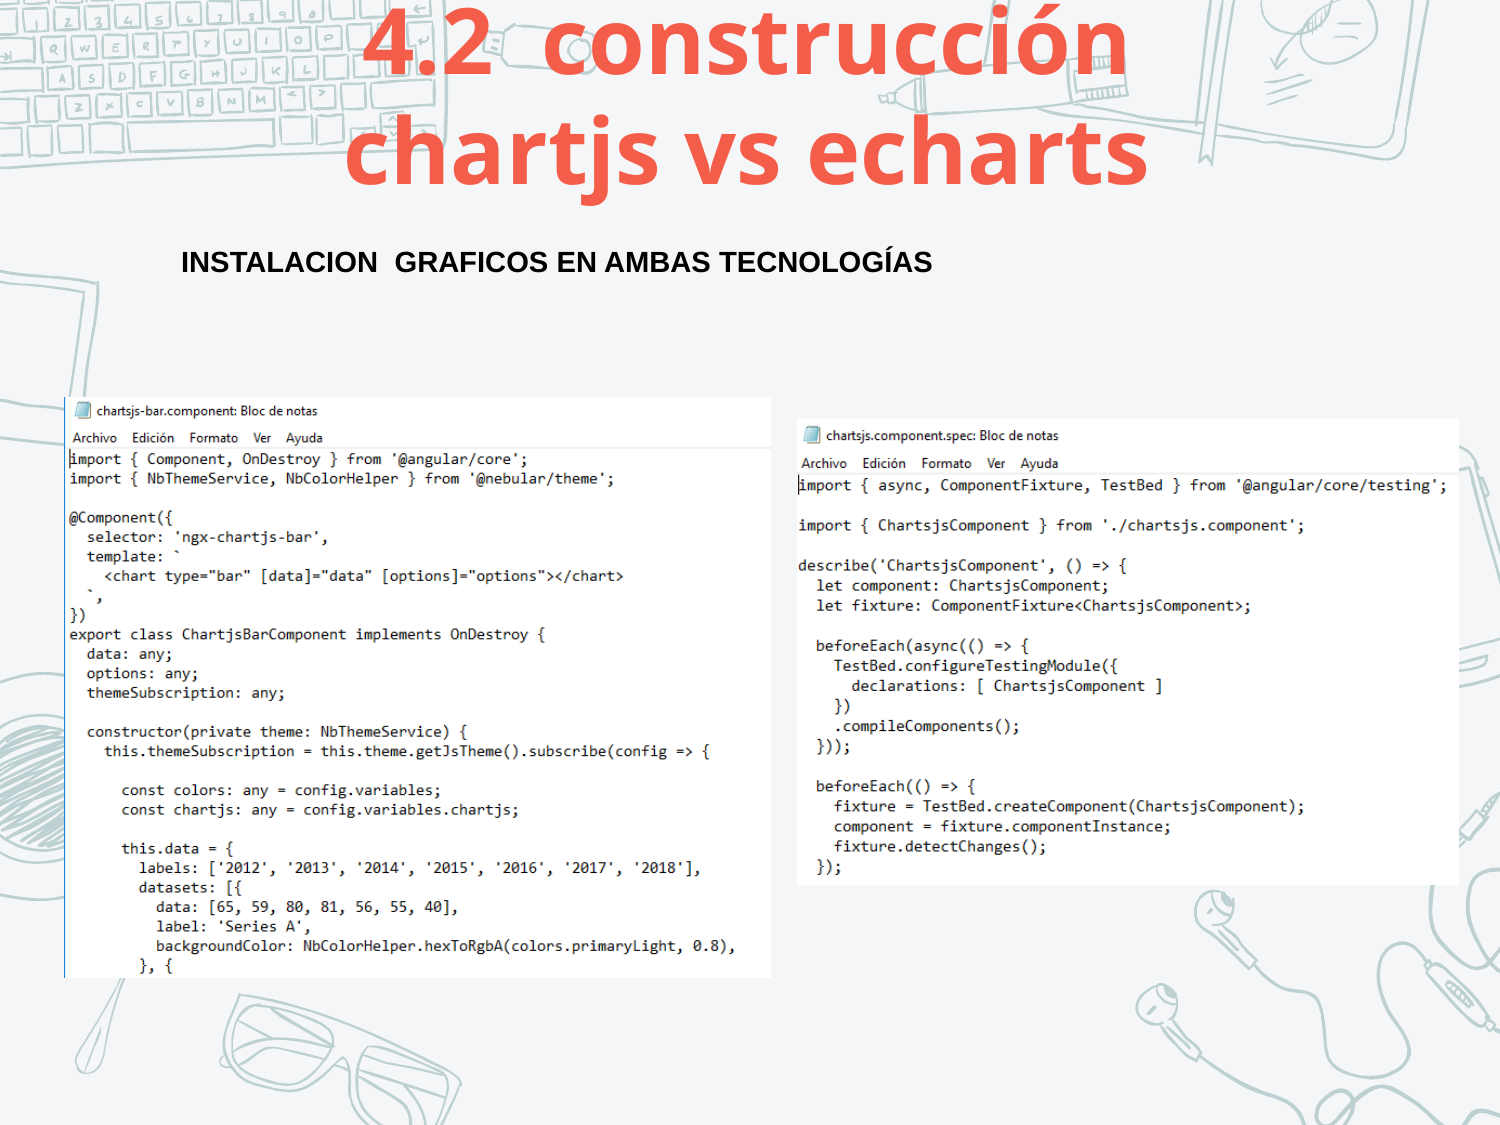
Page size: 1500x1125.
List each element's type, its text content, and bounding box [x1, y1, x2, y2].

title 4.2 construcción chartjs vs echarts [183, 90, 1312, 218]
picture [796, 419, 1459, 885]
picture [64, 396, 771, 978]
text_box INSTALACION GRAFICOS EN AMBAS TECNOLOGÍAS [181, 243, 1030, 279]
